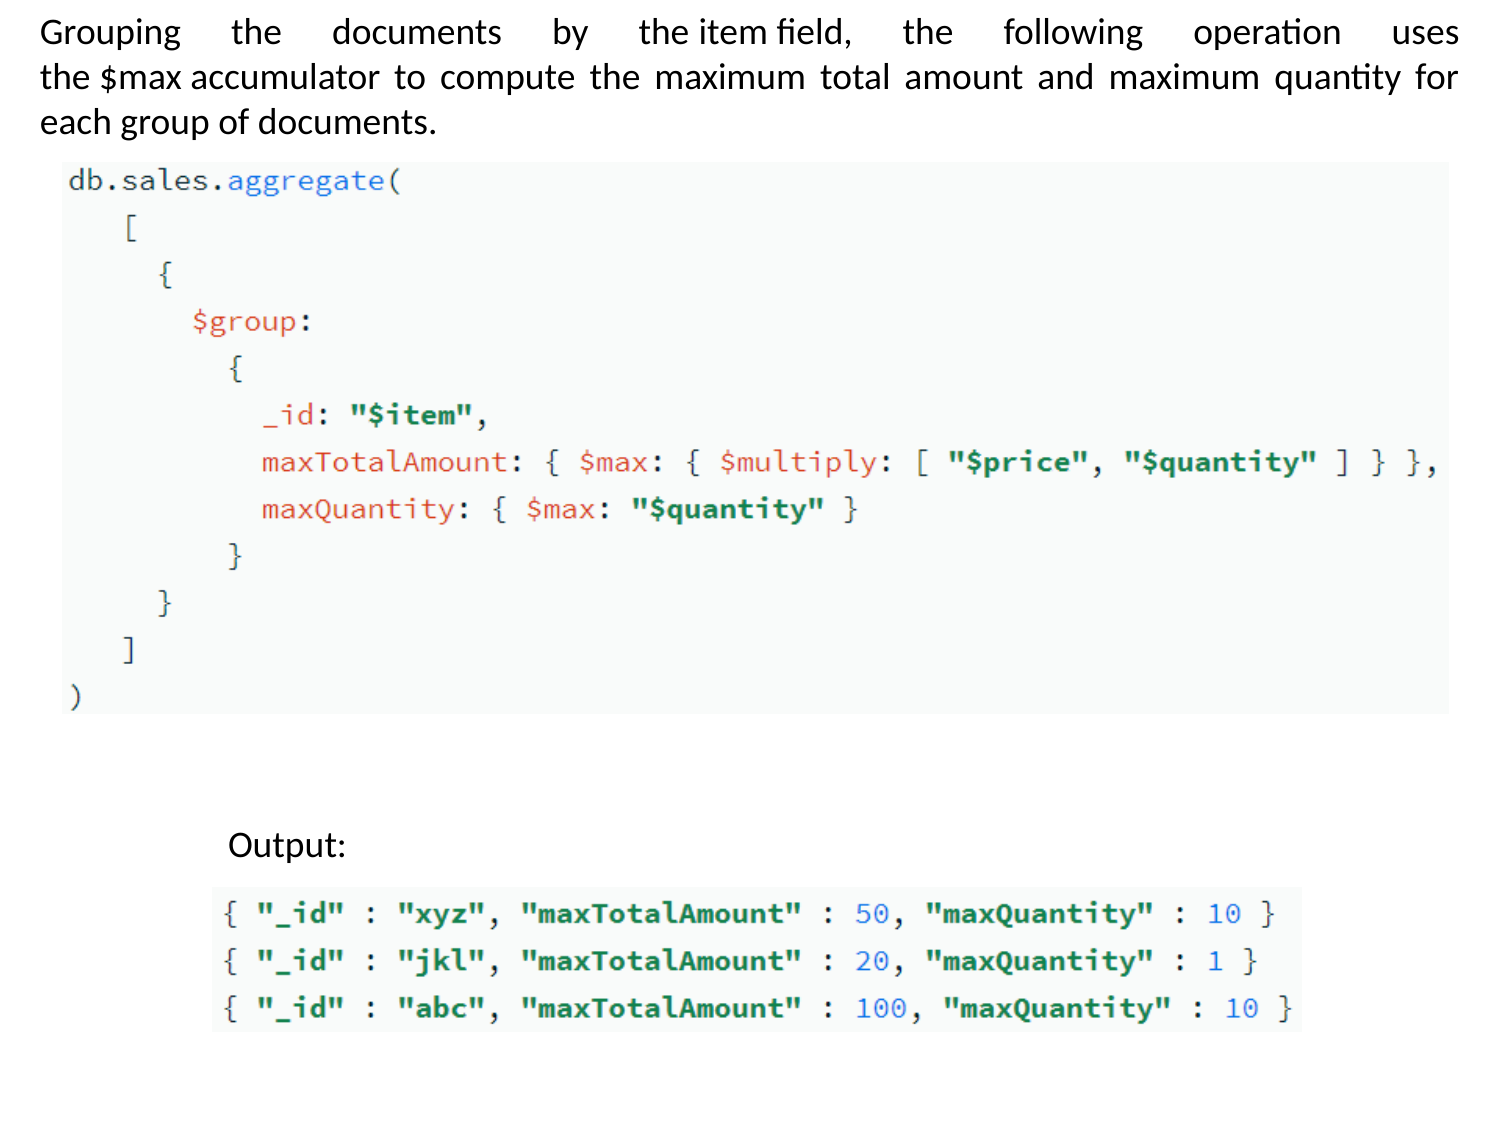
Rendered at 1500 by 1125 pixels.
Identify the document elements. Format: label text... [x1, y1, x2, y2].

text_box Grouping the documents by the item field, the following operation uses the $max accumulator to compute the maximum total amount and maximum quantity for each group of documents. [24, 0, 1475, 150]
picture [62, 162, 1449, 715]
text_box Output: [213, 812, 363, 873]
picture [212, 887, 1302, 1032]
